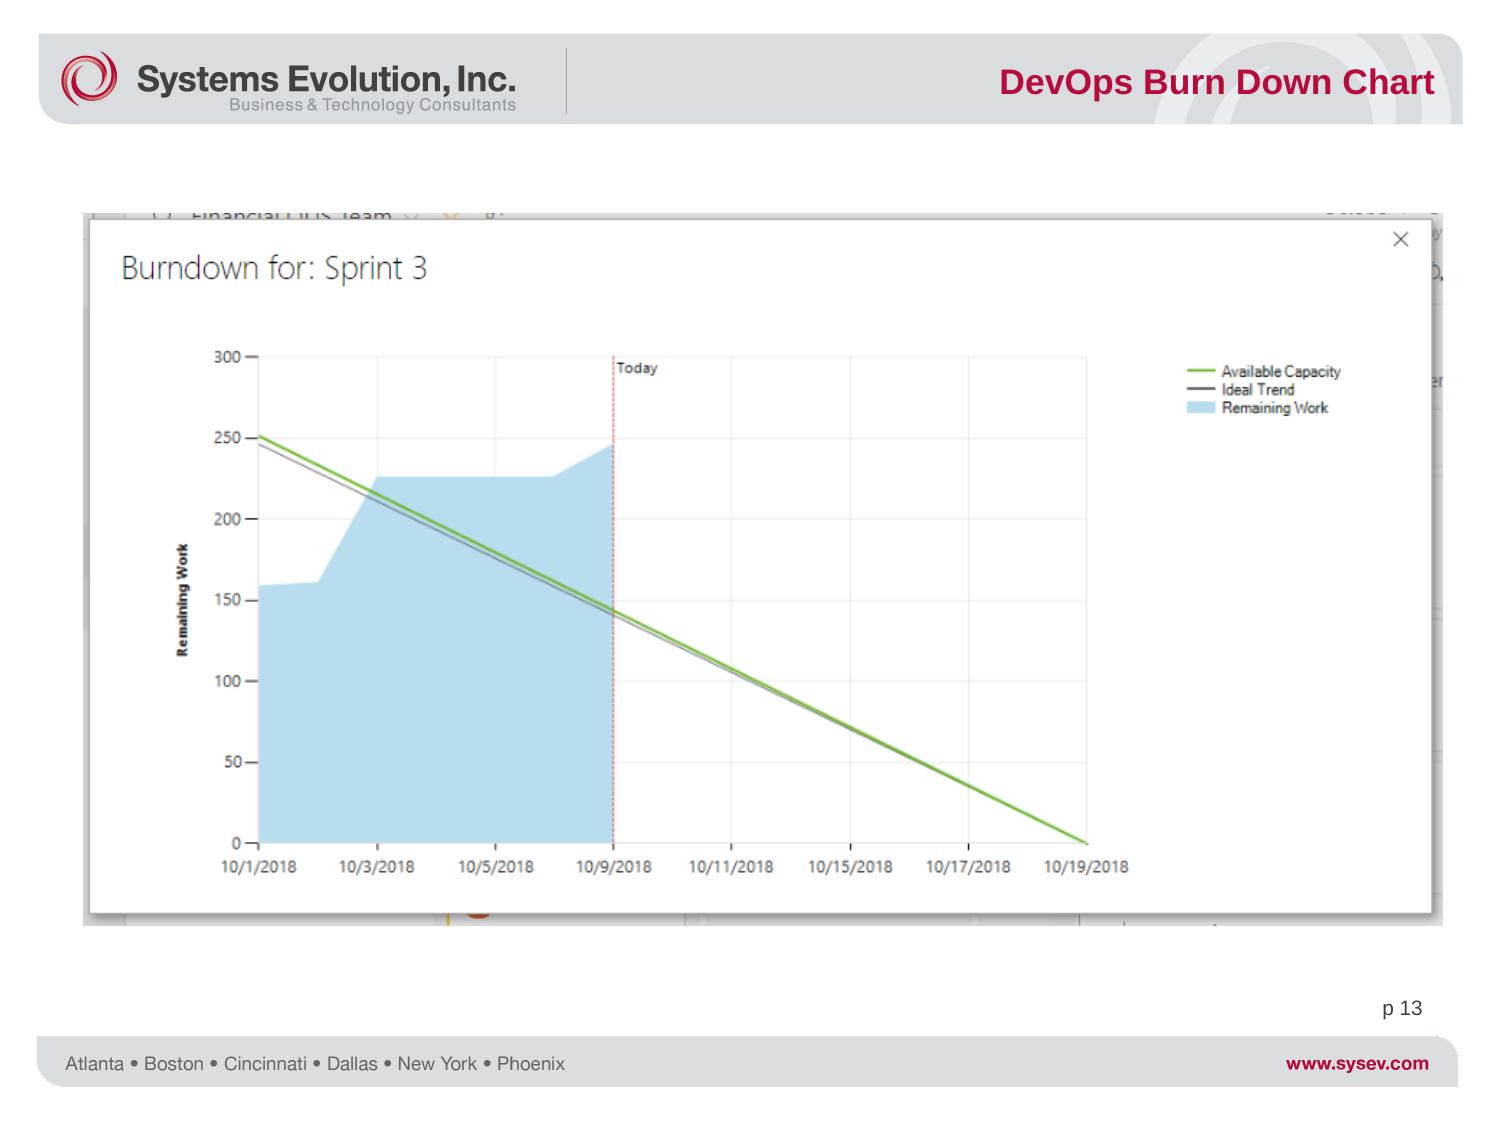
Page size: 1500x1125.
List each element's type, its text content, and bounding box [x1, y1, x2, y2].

picture [82, 212, 1443, 926]
picture [35, 1020, 1460, 1087]
slide_number p 13 [1125, 987, 1438, 1038]
picture [0, 0, 1500, 150]
text_box DevOps Burn Down Chart [570, 51, 1450, 109]
